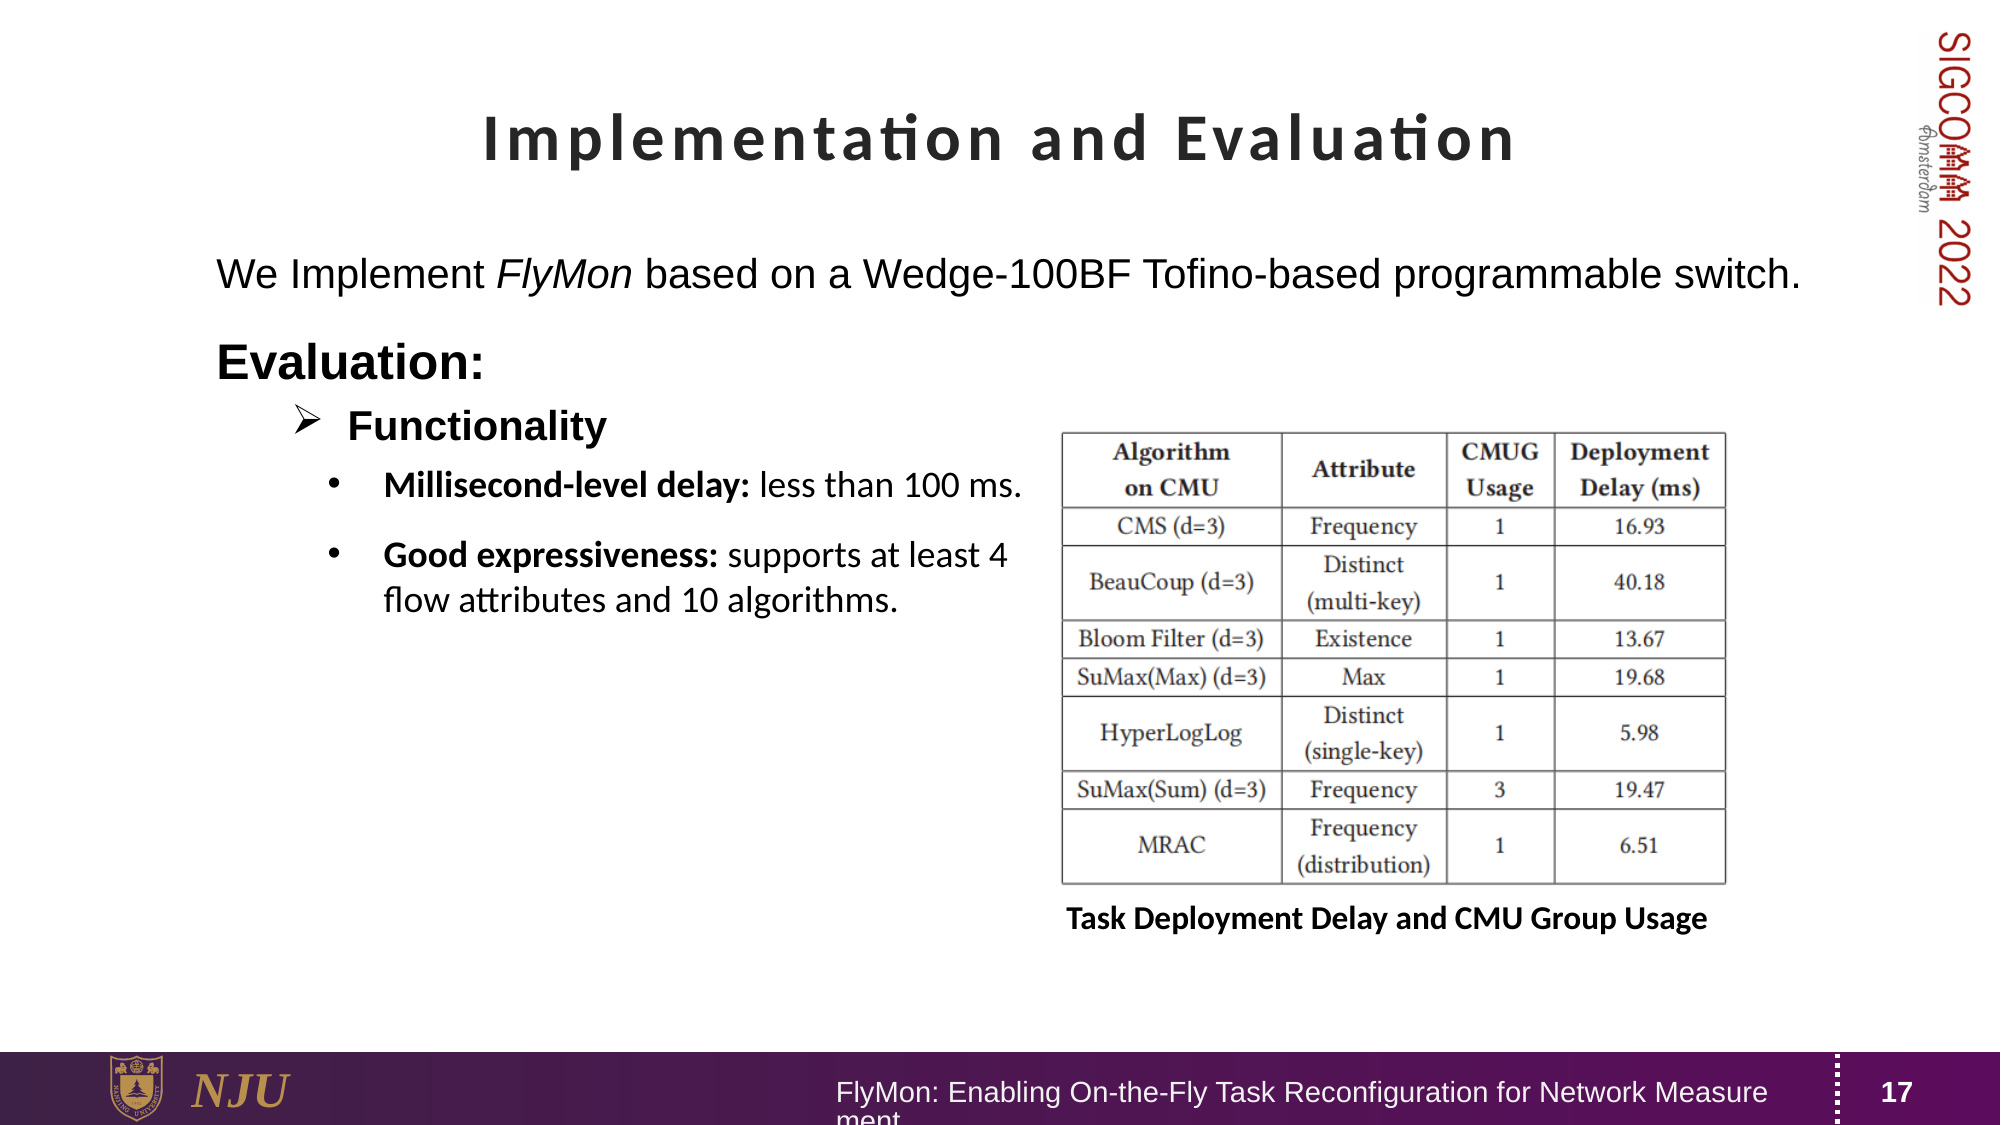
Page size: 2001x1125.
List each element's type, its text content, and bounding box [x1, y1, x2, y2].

footer FlyMon: Enabling On-the-Fly Task Reconfiguration for Network Measurement [820, 1064, 1795, 1117]
text_box Millisecond-level delay: less than 100 ms. Good expressiveness: supports at least 4 flow attributes and 10 algorithms. [312, 457, 1051, 698]
text_box Evaluation: Functionality [201, 309, 1679, 457]
picture [1919, 32, 1971, 306]
text_box We Implement FlyMon based on a Wedge-100BF Tofino-based programmable switch. [201, 229, 1818, 305]
slide_number 17 [1831, 1064, 1963, 1117]
title Implementation and Evaluation [99, 76, 1900, 192]
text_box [1051, 419, 1759, 945]
picture [99, 1048, 171, 1125]
